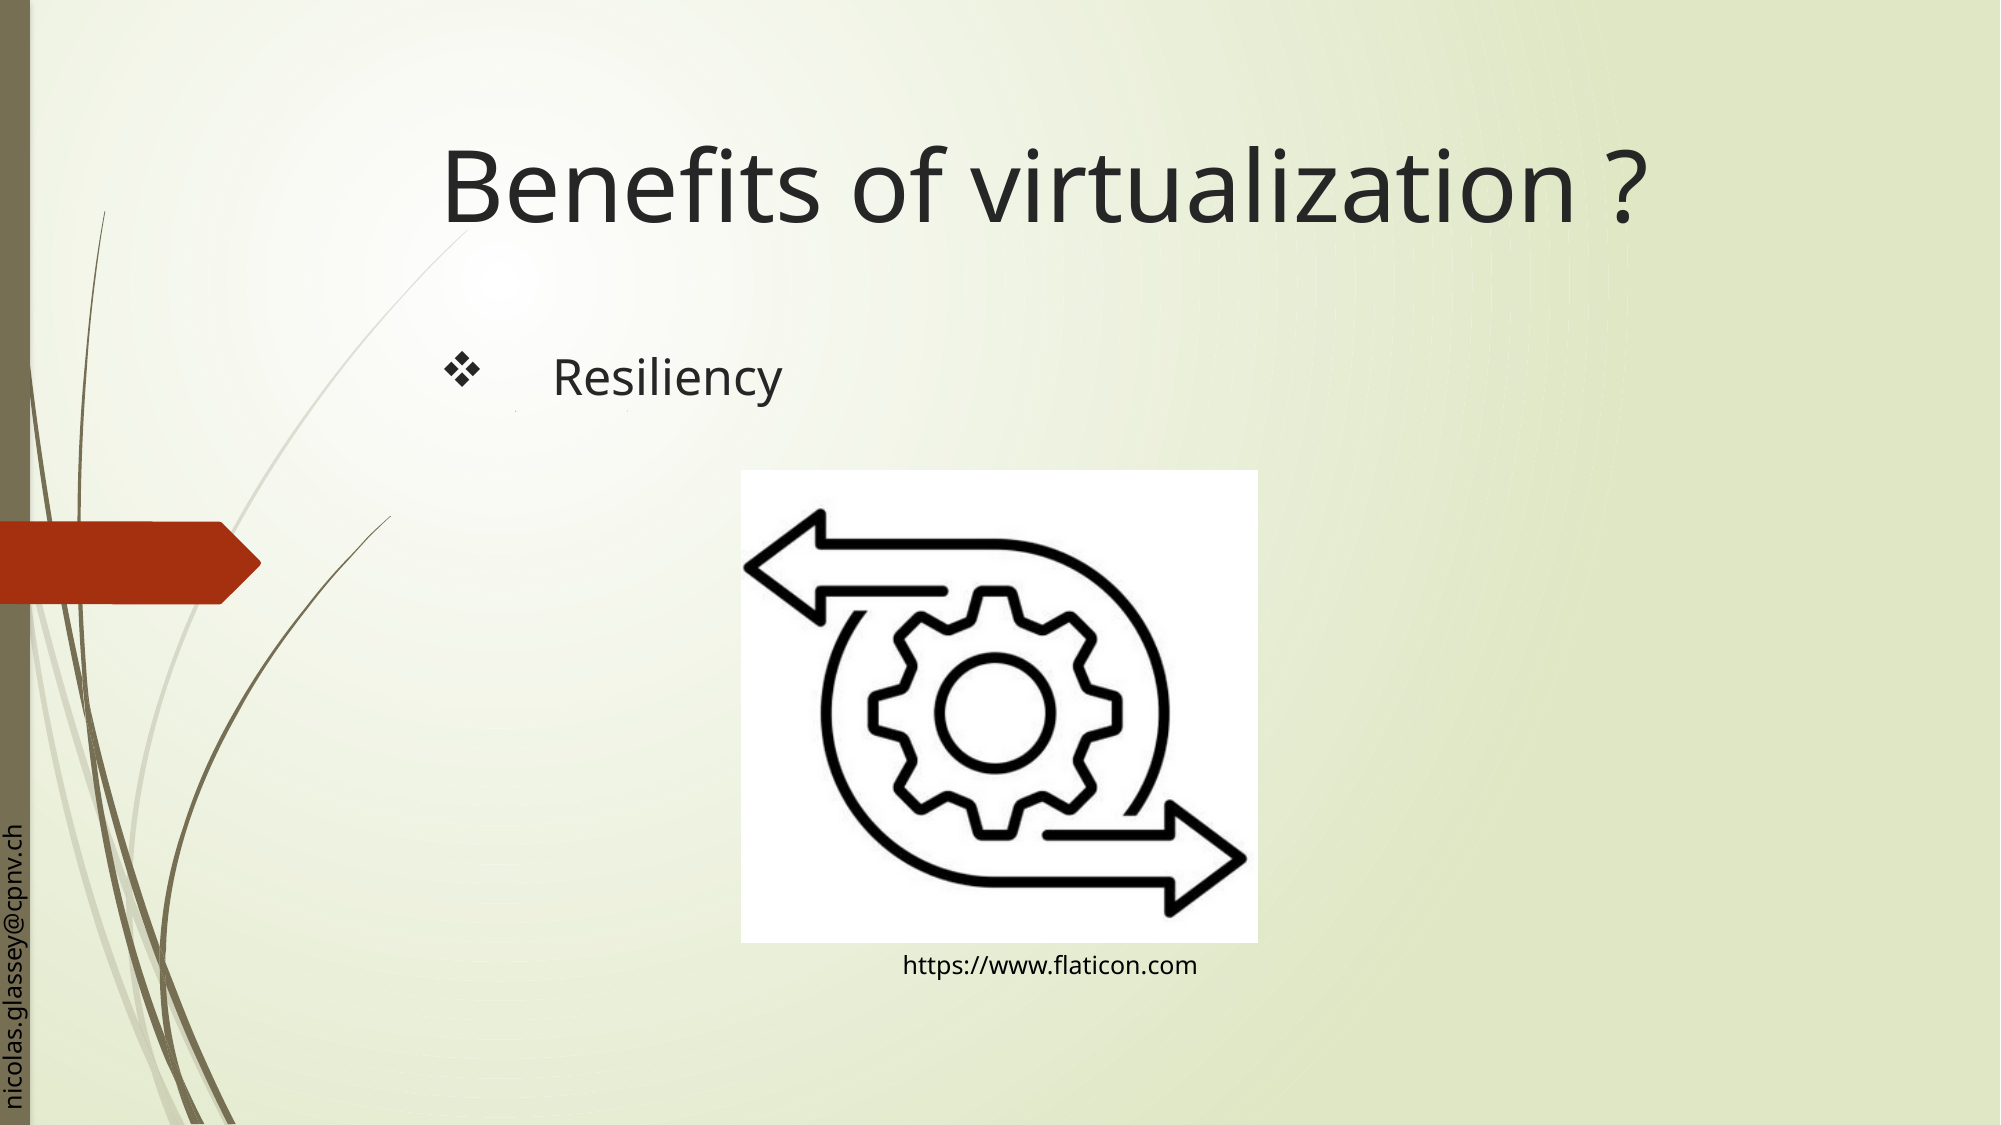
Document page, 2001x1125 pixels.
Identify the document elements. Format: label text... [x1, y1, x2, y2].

title Benefits of virtualization ? [424, 99, 1888, 213]
text_box https://www.flaticon.com [888, 949, 1259, 987]
text_box Resiliency f [424, 213, 1888, 615]
text_box nicolas.glassey@cpnv.ch [0, 782, 34, 1125]
picture [741, 469, 1259, 943]
